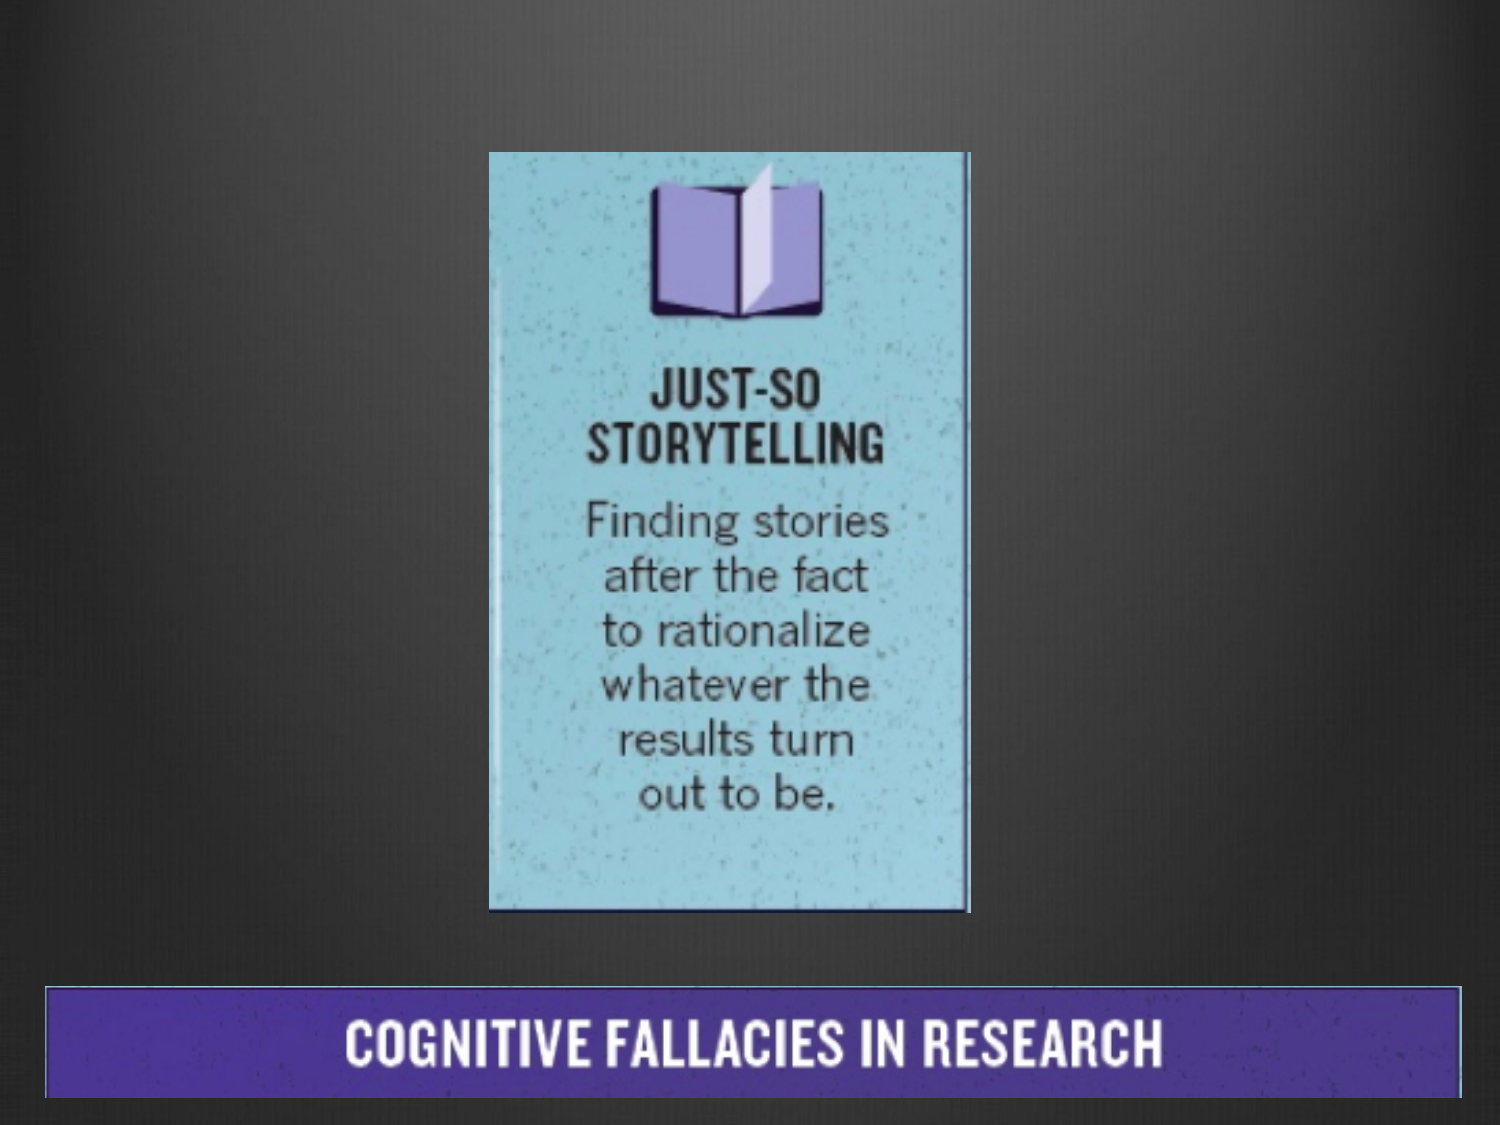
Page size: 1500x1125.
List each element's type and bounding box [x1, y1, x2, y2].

picture [489, 151, 971, 913]
picture [45, 986, 1462, 1098]
